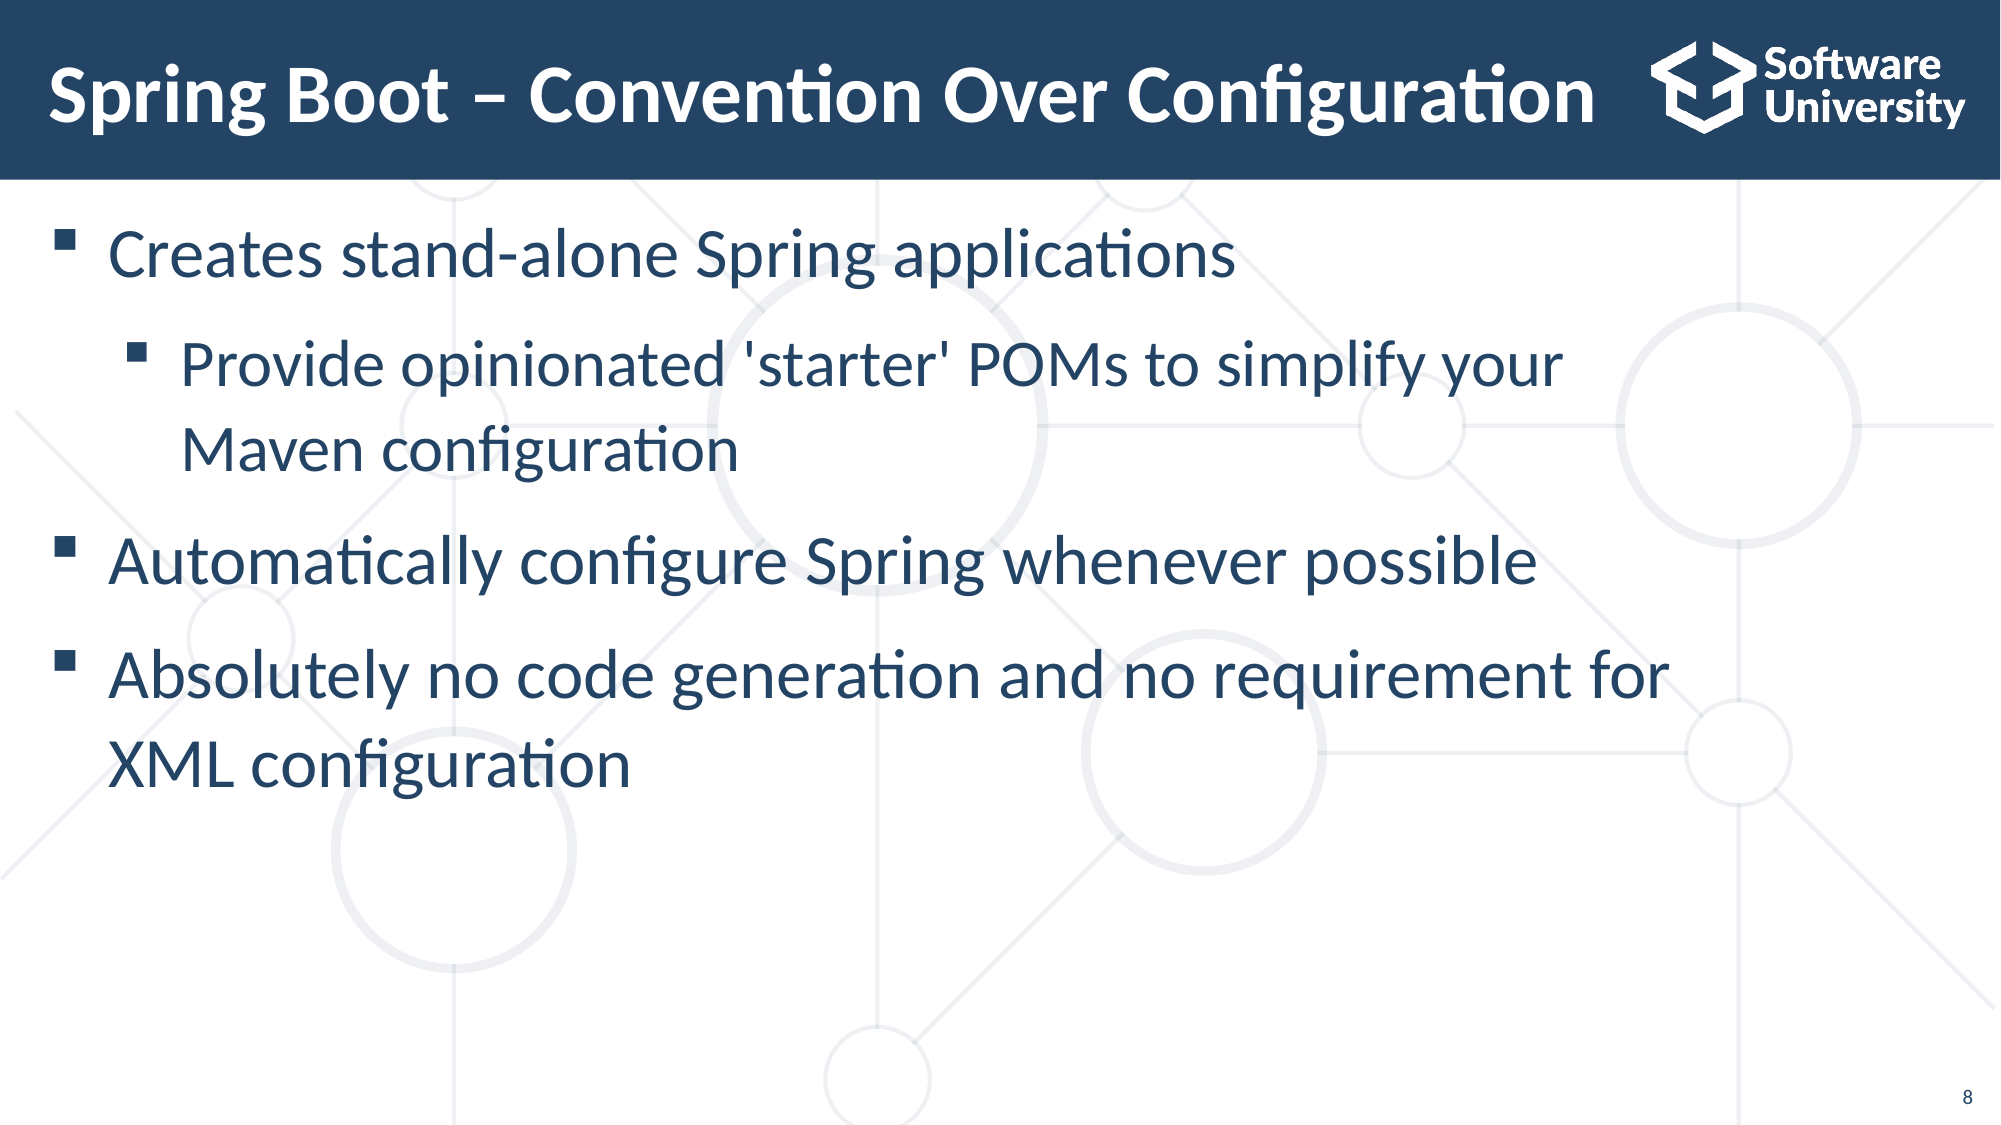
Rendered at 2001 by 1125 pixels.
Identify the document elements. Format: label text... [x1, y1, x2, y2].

list Creates stand-alone Spring applications Provide opinionated 'starter' POMs to simplify your Maven configuration Automatically configure Spring whenever possible Absolutely no code generation and no requirement for XML configuration [31, 196, 1970, 1104]
title Spring Boot – Convention Over Configuration [31, 16, 1625, 162]
slide_number 8 [1927, 1067, 1989, 1117]
picture [1651, 41, 1966, 134]
